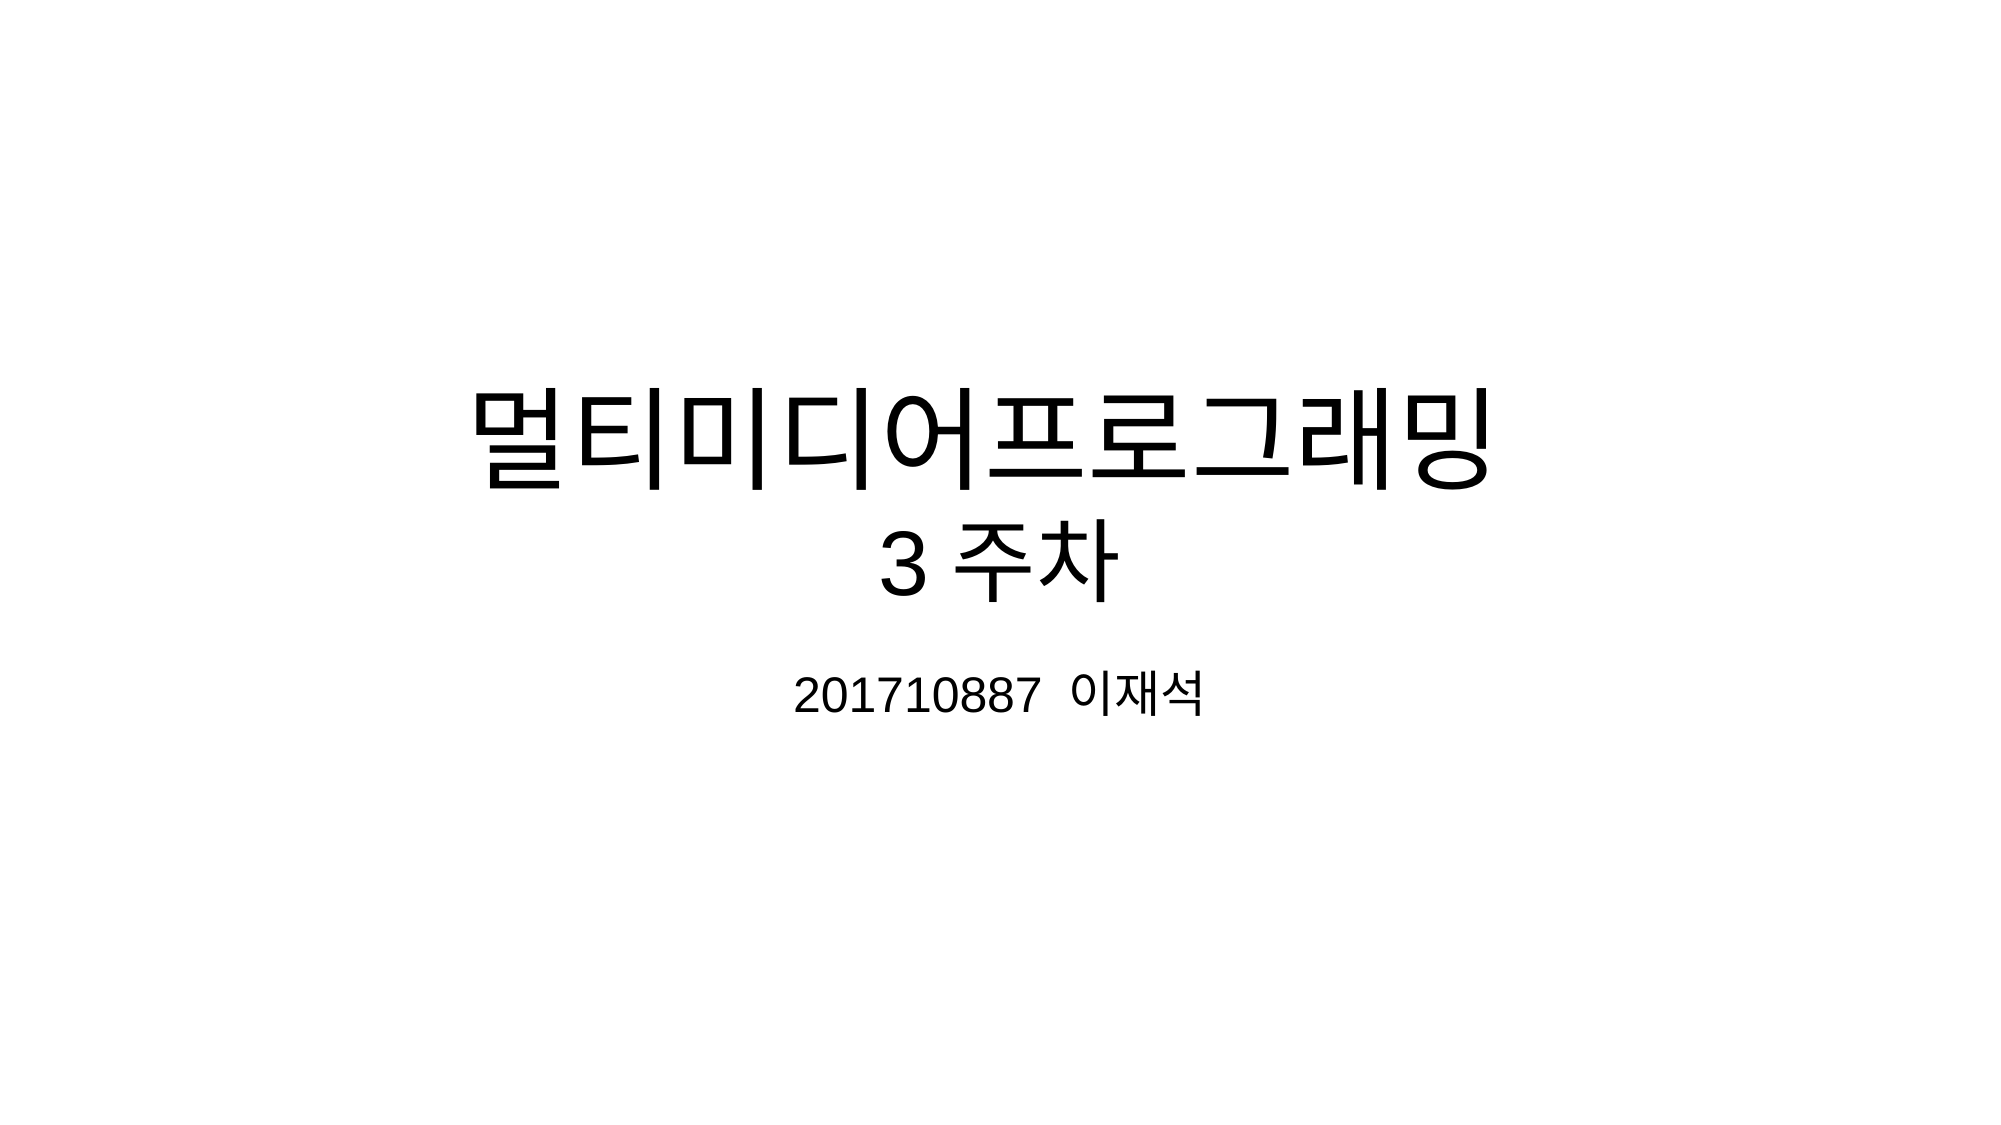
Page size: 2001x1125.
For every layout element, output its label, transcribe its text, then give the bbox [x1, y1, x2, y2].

title 멀티미디어프로그래밍 3주차 [249, 230, 1750, 622]
subtitle 201710887 이재석 [249, 636, 1750, 909]
